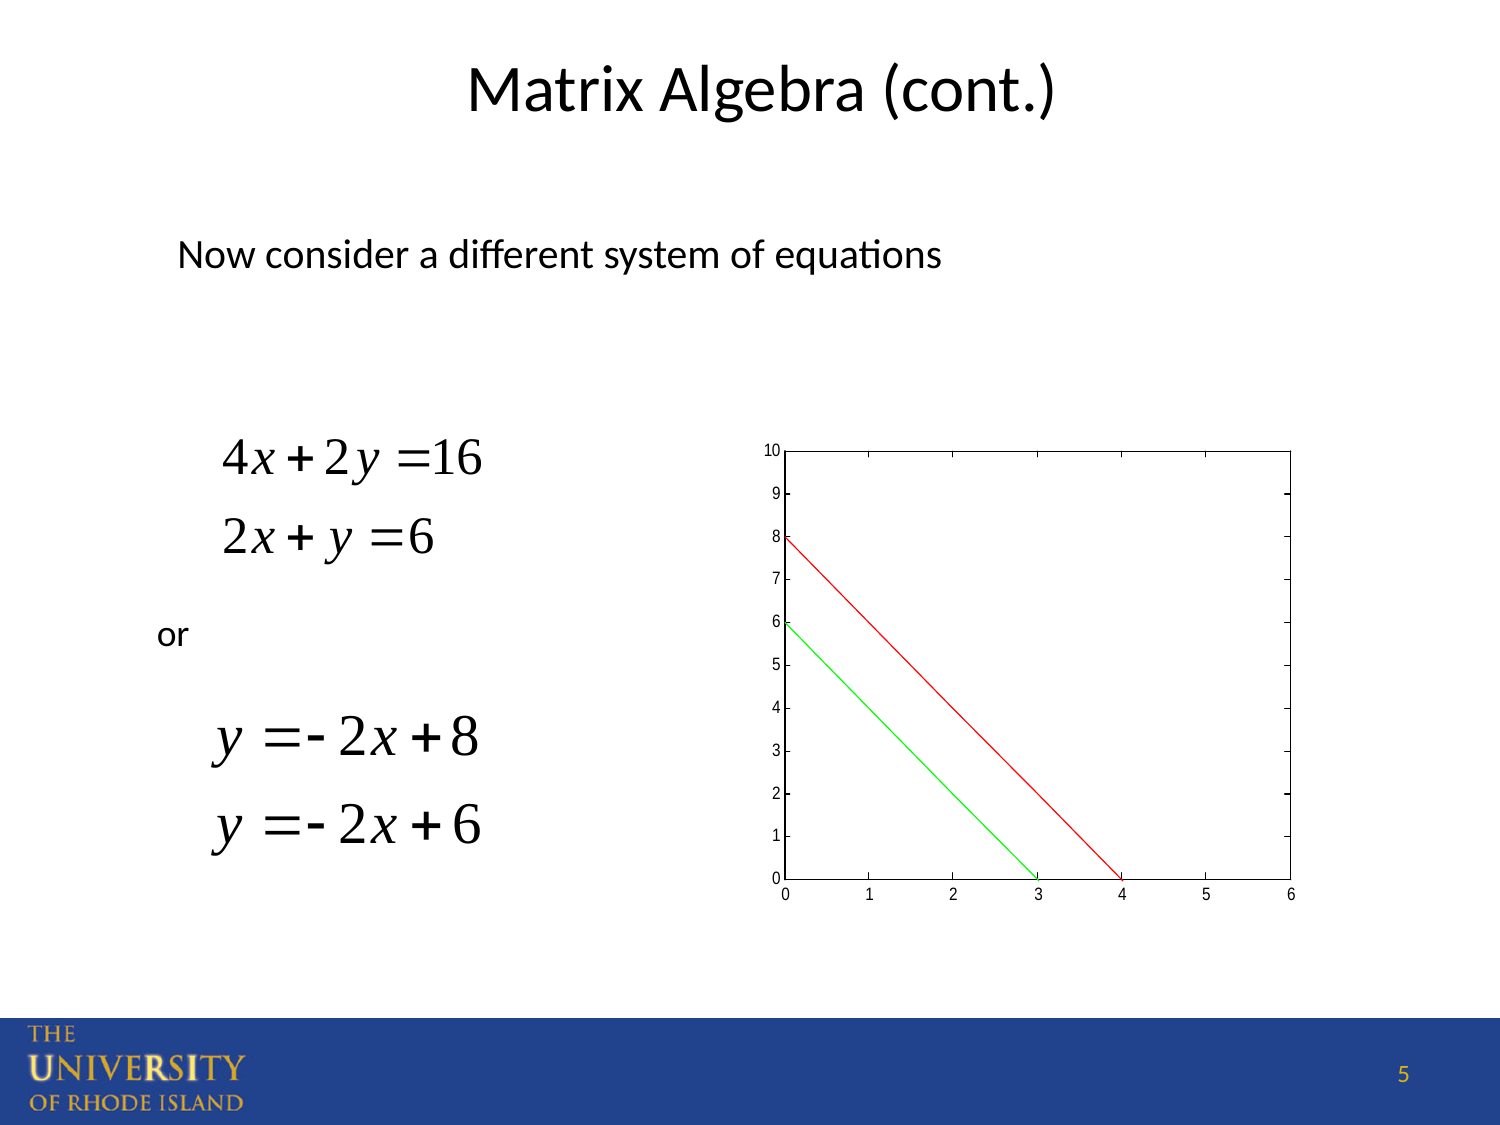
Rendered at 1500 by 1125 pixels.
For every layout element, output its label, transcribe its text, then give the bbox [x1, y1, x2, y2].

picture [0, 1018, 1500, 1125]
text_box or [142, 601, 235, 662]
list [212, 424, 492, 578]
list Now consider a different system of equations [162, 225, 1235, 380]
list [199, 699, 496, 872]
picture [699, 412, 1353, 938]
title Matrix Algebra (cont.) [87, 37, 1438, 225]
